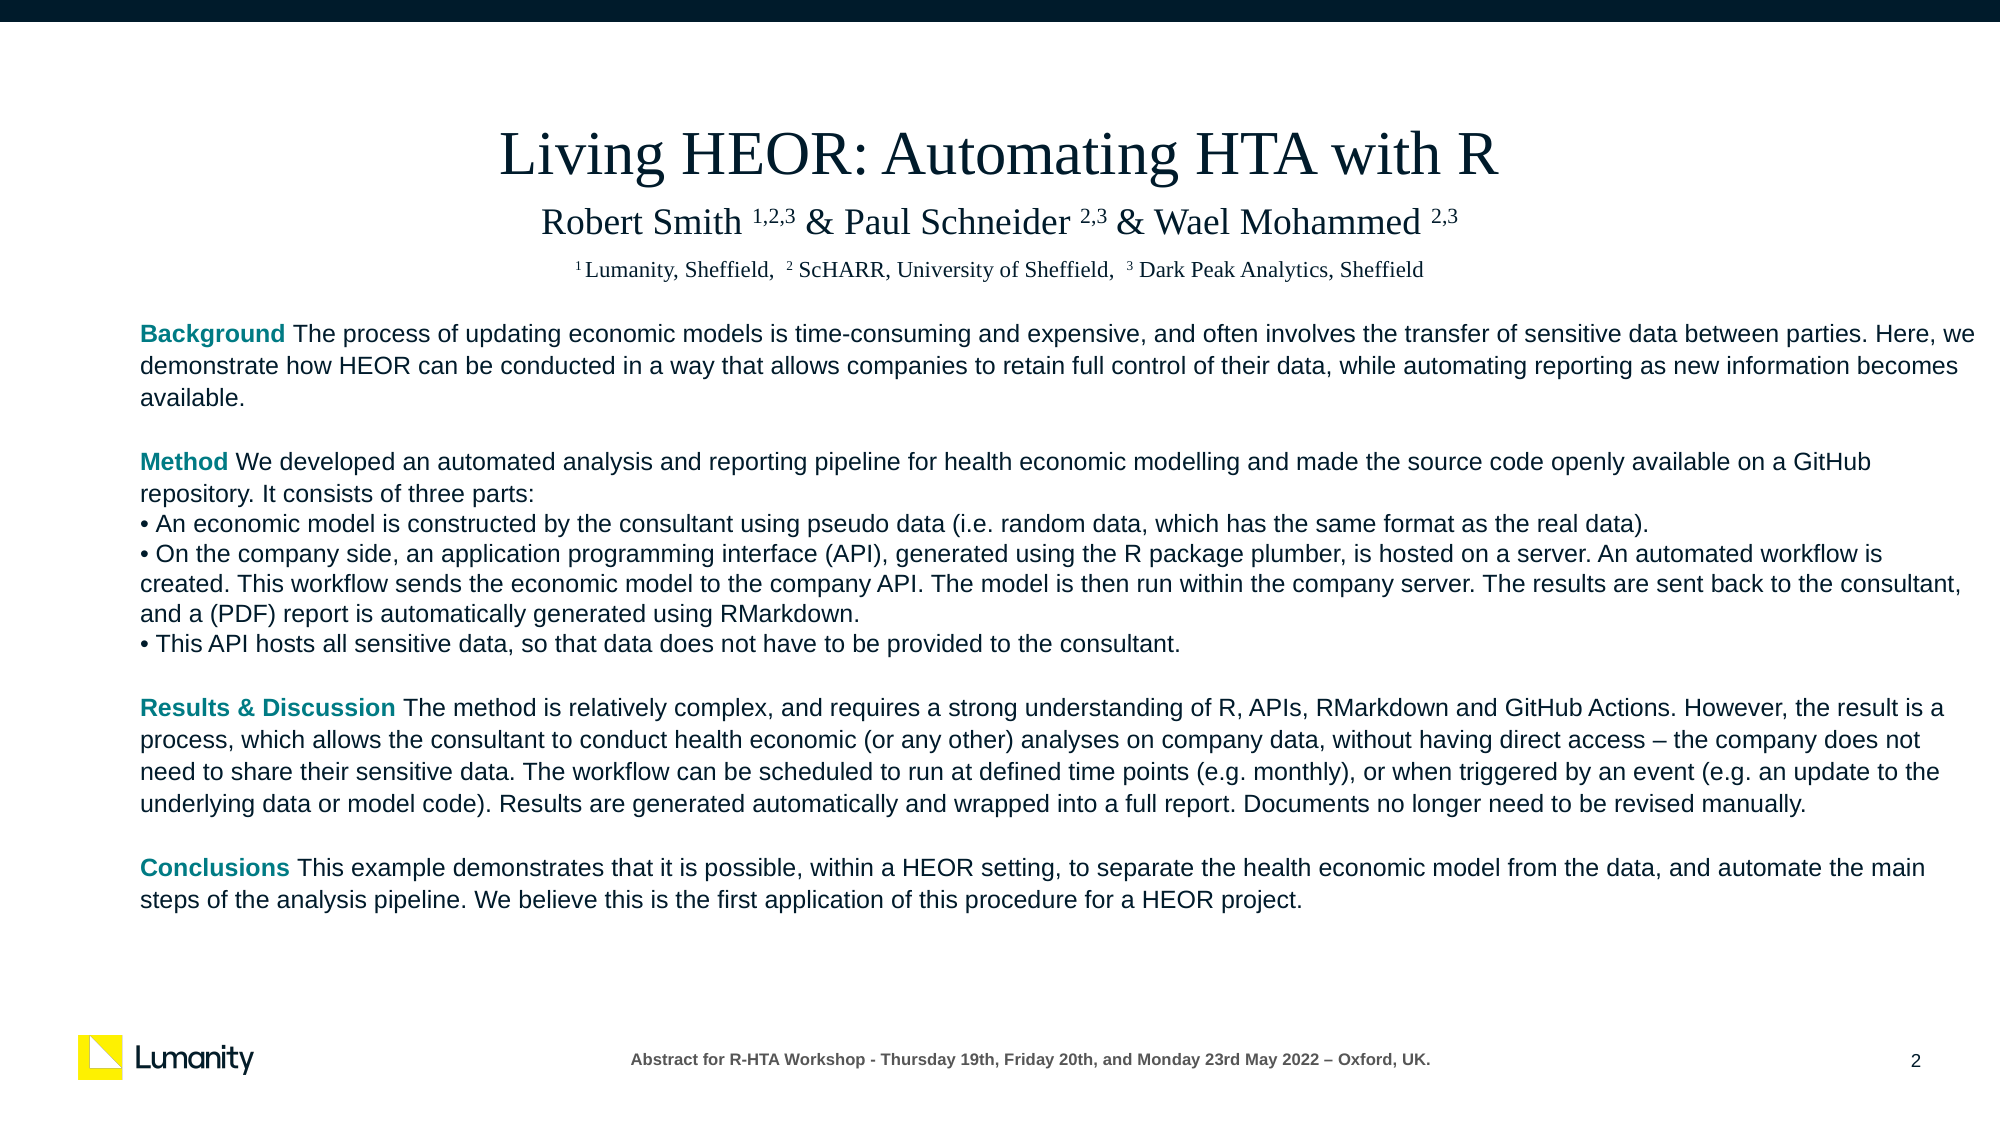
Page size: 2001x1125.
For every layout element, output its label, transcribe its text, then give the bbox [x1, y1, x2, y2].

title Living HEOR: Automating HTA with R [78, 56, 1922, 188]
list Robert Smith 1,2,3 & Paul Schneider 2,3 & Wael Mohammed 2,3 1 Lumanity, Sheffield, 2 ScHARR, University of Sheffield, 3 Dark Peak Analytics, Sheffield [78, 196, 1921, 295]
list Abstract for R-HTA Workshop - Thursday 19th, Friday 20th, and Monday 23rd May 2022 – Oxford, UK. [324, 1028, 1738, 1089]
list Background The process of updating economic models is time-consuming and expensive, and often involves the transfer of sensitive data between parties. Here, we demonstrate how HEOR can be conducted in a way that allows companies to retain full control of their data, while automating reporting as new information becomes available. Method We developed an automated analysis and reporting pipeline for health economic modelling and made the source code openly available on a GitHub repository. It consists of three parts: • An economic model is constructed by the consultant using pseudo data (i.e. random data, which has the same format as the real data). • On the company side, an application programming interface (API), generated using the R package plumber, is hosted on a server. An automated workflow is created. This workflow sends the economic model to the company API. The model is then run within the company server. The results are sent back to the consultant, and a (PDF) report is automatically generated using RMarkdown. • This API hosts all sensitive data, so that data does not have to be provided to the consultant. Results & Discussion The method is relatively complex, and requires a strong understanding of R, APIs, RMarkdown and GitHub Actions. However, the result is a process, which allows the consultant to conduct health economic (or any other) analyses on company data, without having direct access – the company does not need to share their sensitive data. The workflow can be scheduled to run at defined time points (e.g. monthly), or when triggered by an event (e.g. an update to the underlying data or model code). Results are generated automatically and wrapped into a full report. Documents no longer need to be revised manually. Conclusions This example demonstrates that it is possible, within a HEOR setting, to separate the health economic model from the data, and automate the main steps of the analysis pipeline. We believe this is the first application of this procedure for a HEOR project. [139, 315, 1983, 957]
picture [78, 1035, 254, 1080]
